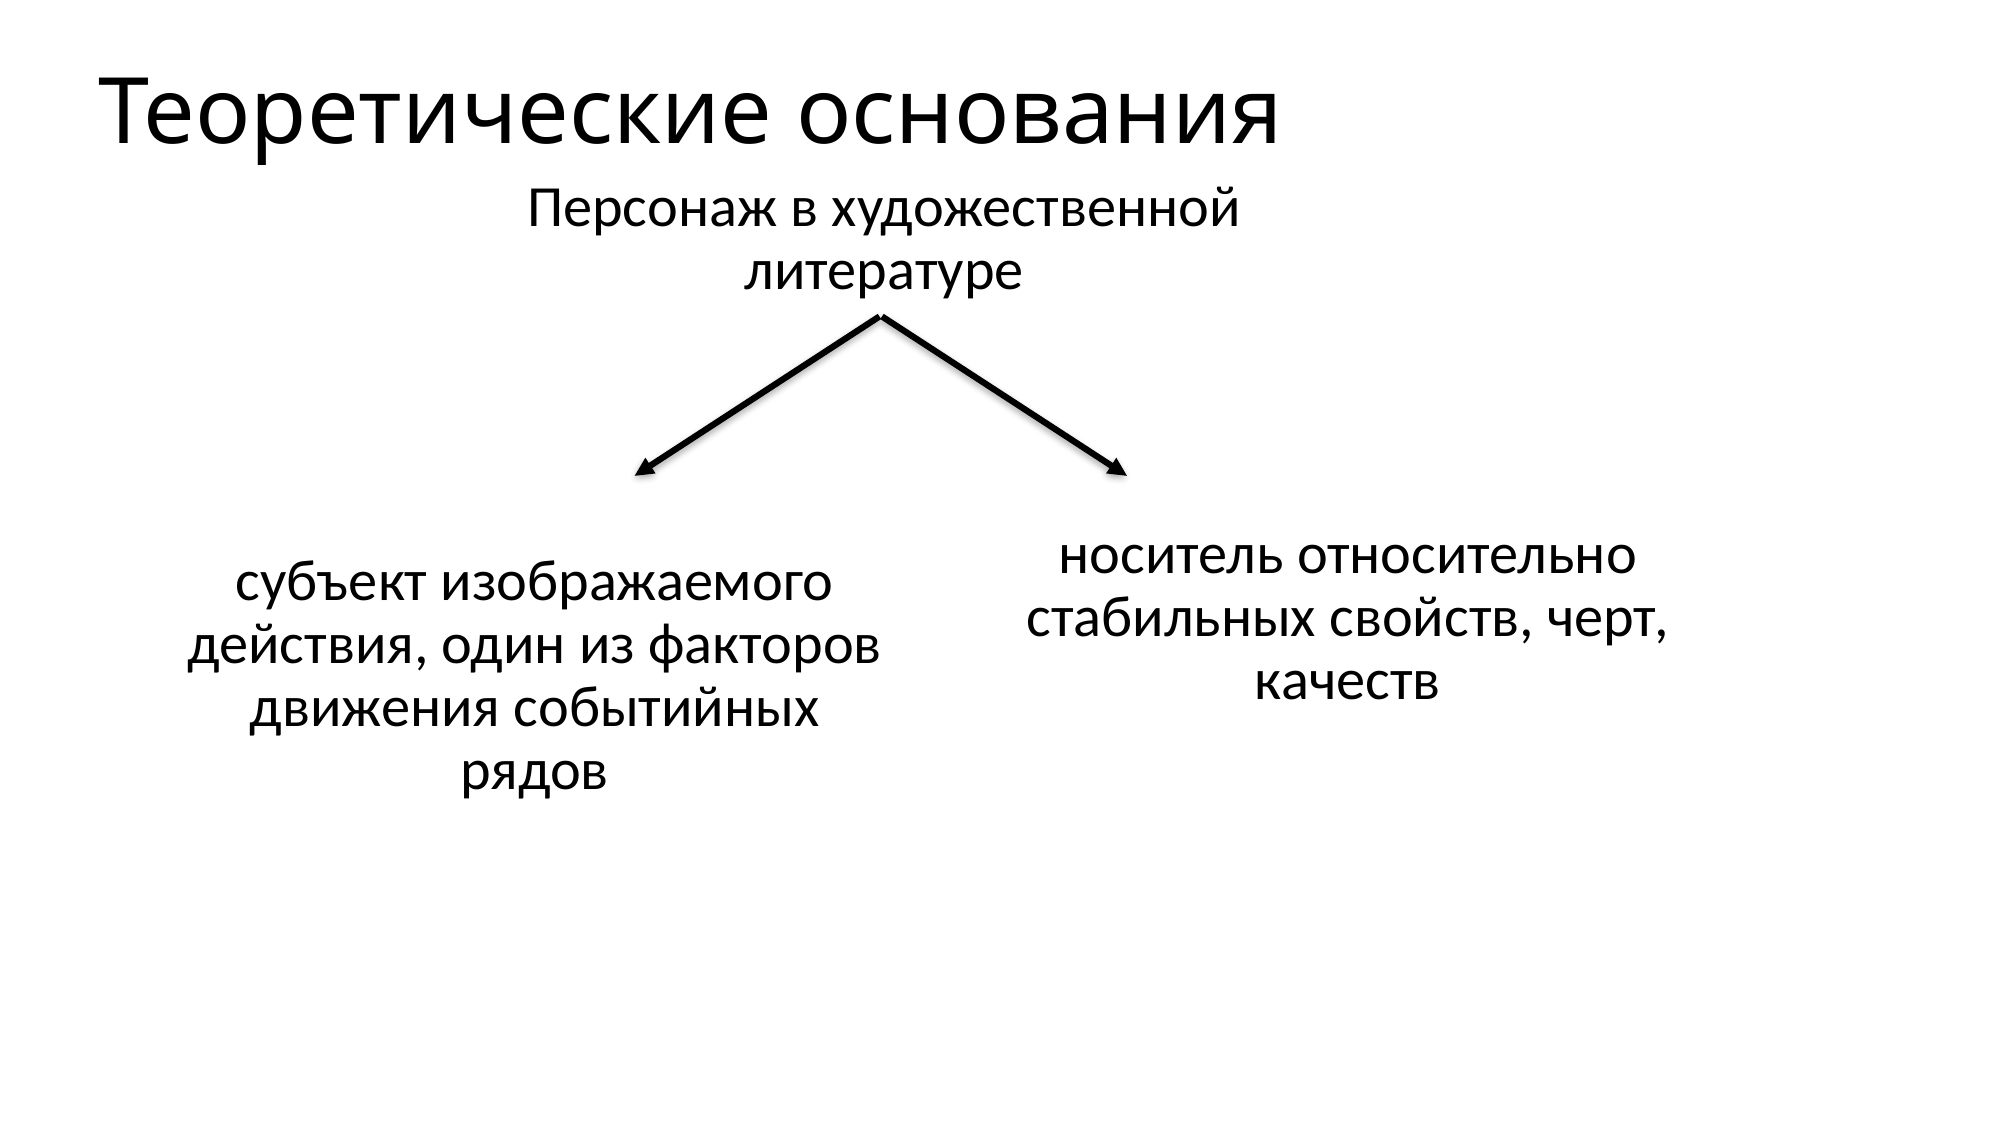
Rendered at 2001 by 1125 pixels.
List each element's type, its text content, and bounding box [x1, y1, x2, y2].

text_box Теоретические основания [84, 0, 1863, 228]
text_box Персонаж в художественной литературе [509, 168, 1259, 293]
text_box носитель относительно стабильных свойств, черт, качеств [973, 515, 1723, 822]
text_box субъект изображаемого действия, один из факторов движения событийных рядов [160, 452, 910, 822]
text_box [634, 313, 880, 476]
text_box [880, 313, 1127, 476]
